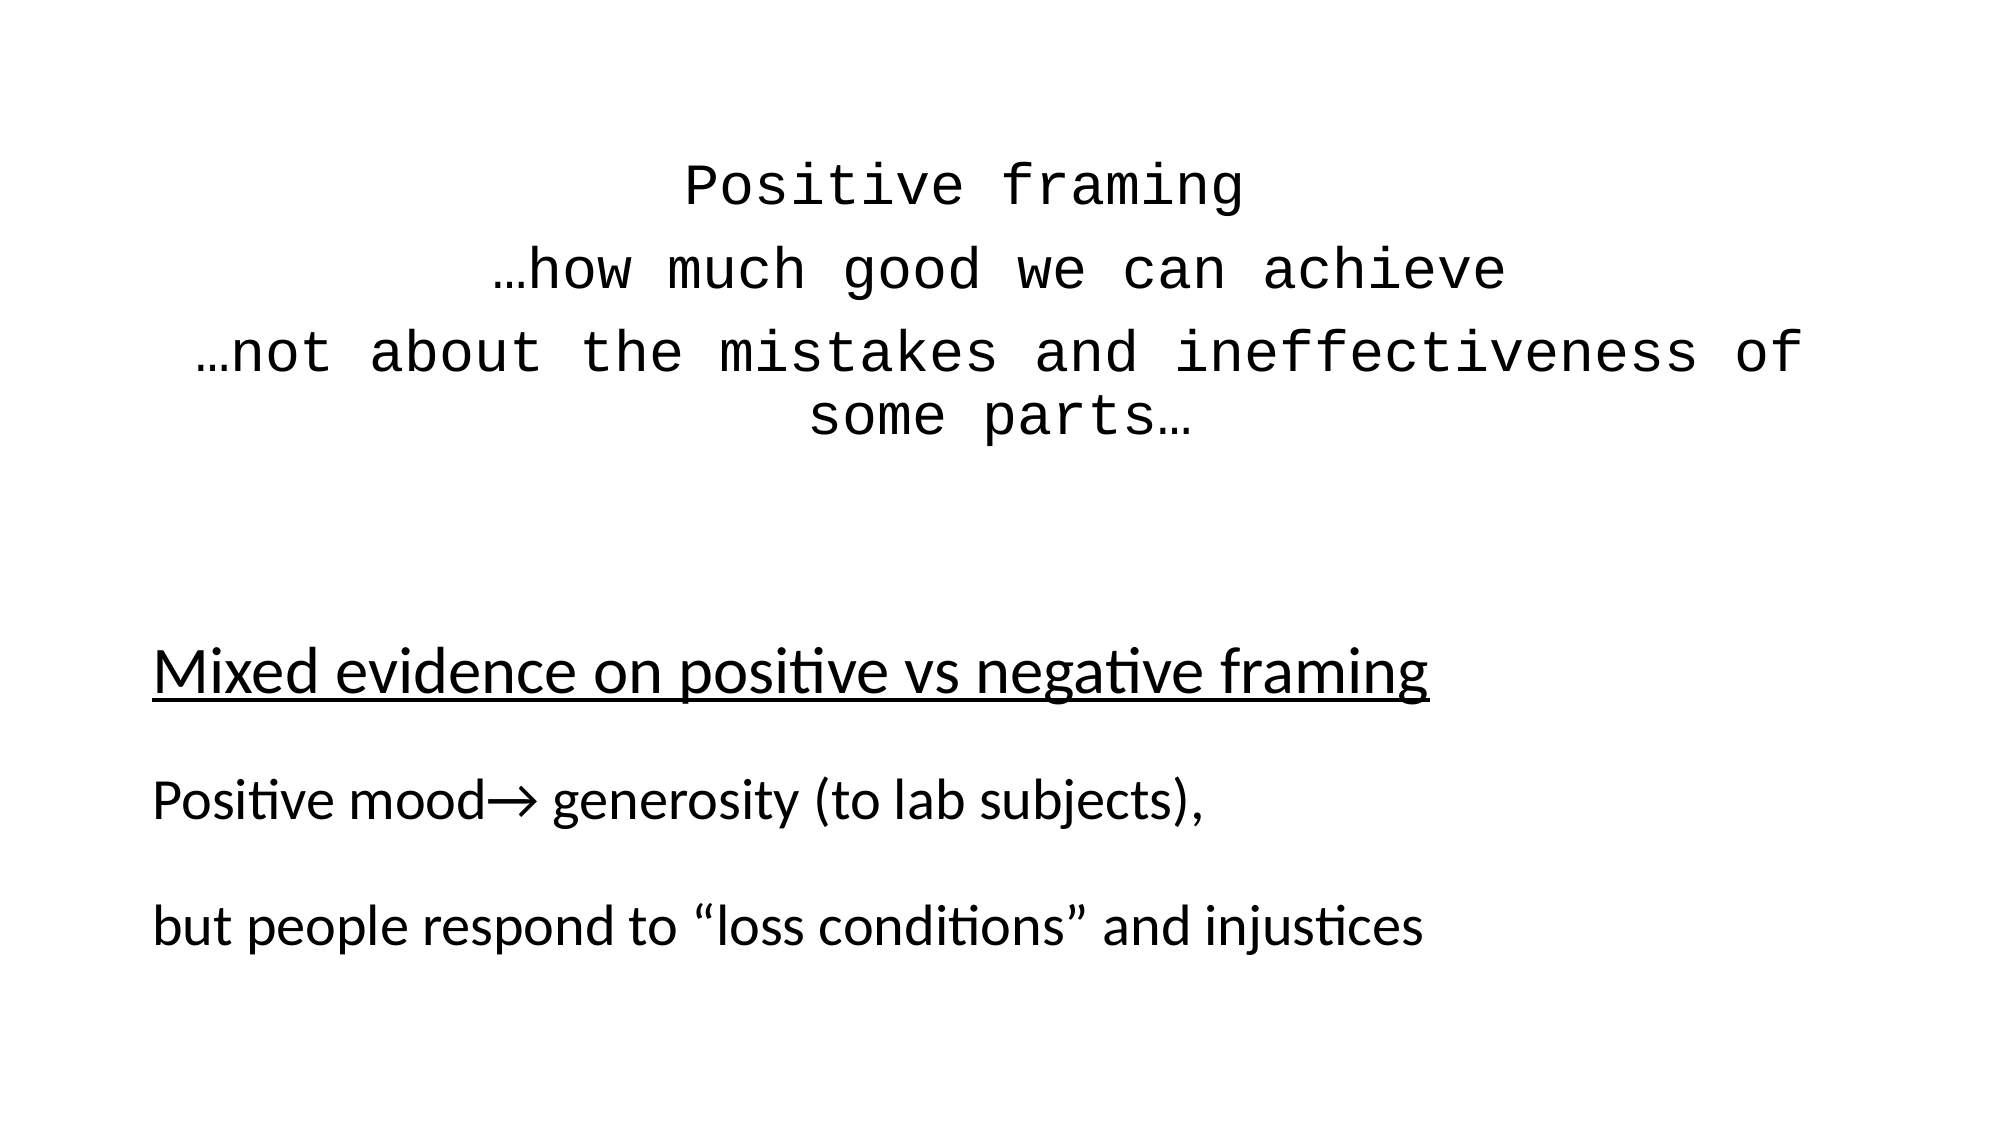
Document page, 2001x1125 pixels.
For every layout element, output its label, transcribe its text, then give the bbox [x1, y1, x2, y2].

list Positive framing …how much good we can achieve …not about the mistakes and ineffectiveness of some parts… Mixed evidence on positive vs negative framing Positive mood→ generosity (to lab subjects), but people respond to “loss conditions” and injustices [137, 146, 1863, 1014]
